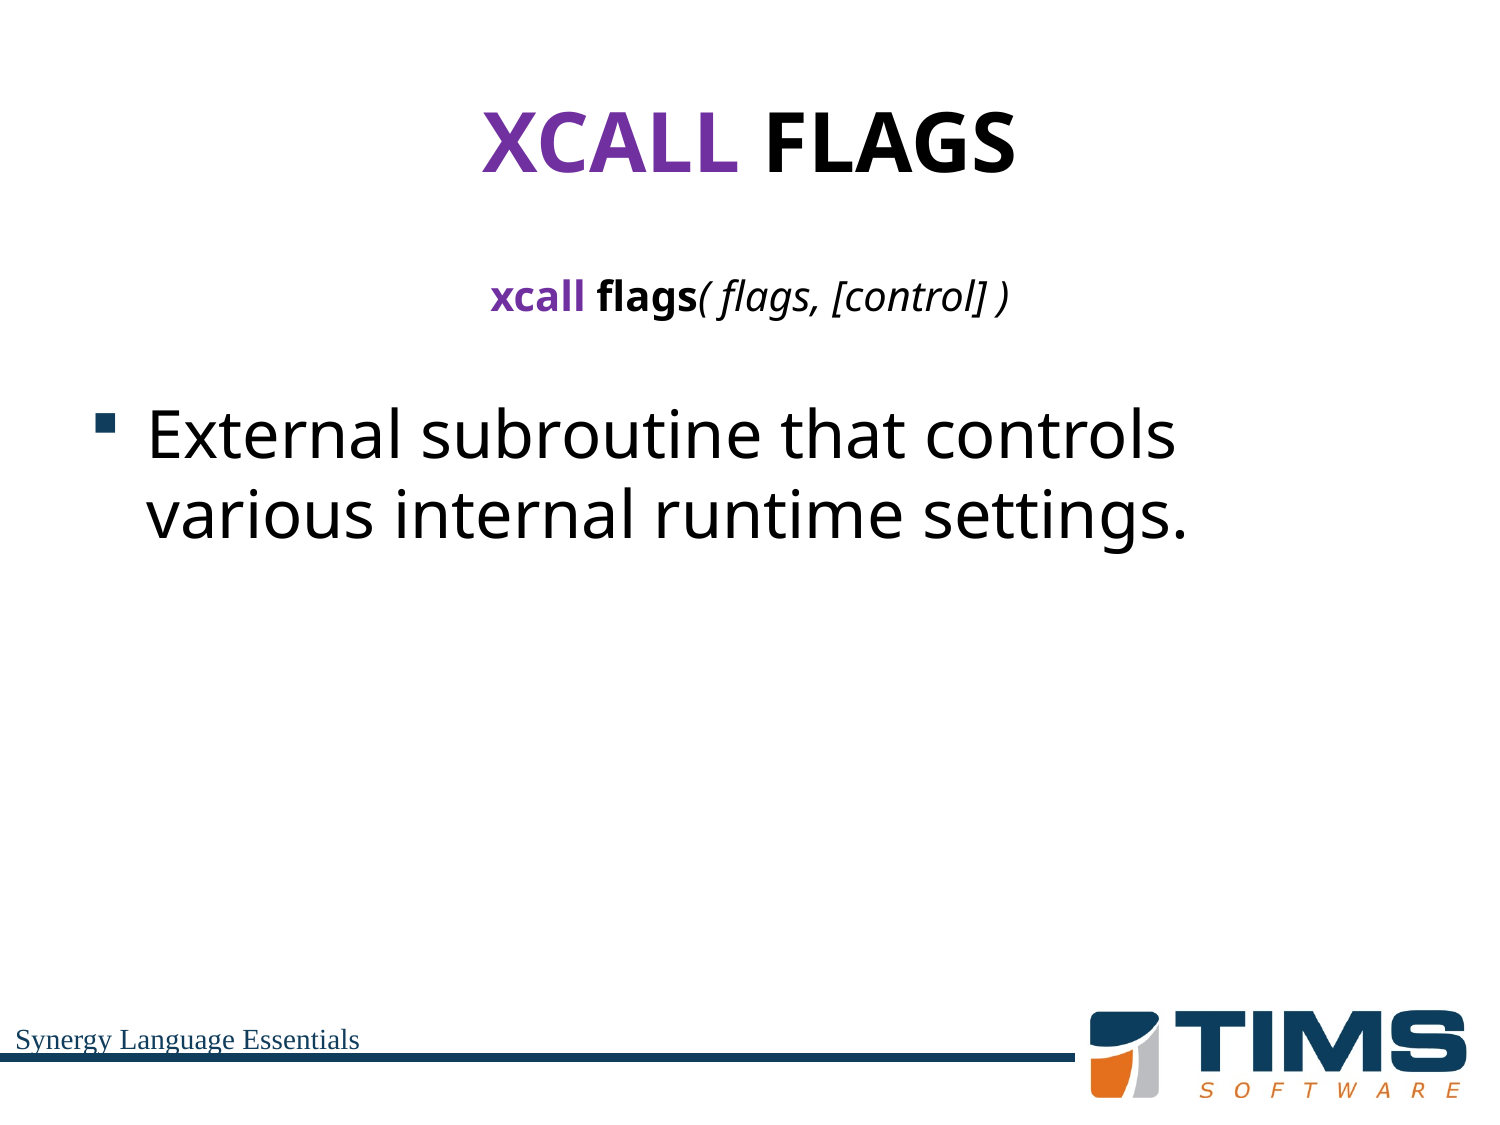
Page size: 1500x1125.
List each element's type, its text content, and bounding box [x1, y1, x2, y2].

list xcall flags( flags, [control] ) External subroutine that controls various internal runtime settings. [75, 262, 1425, 1005]
picture [1087, 1007, 1469, 1098]
footer Synergy Language Essentials [0, 1012, 650, 1088]
title XCALL FLAGS [75, 45, 1425, 233]
